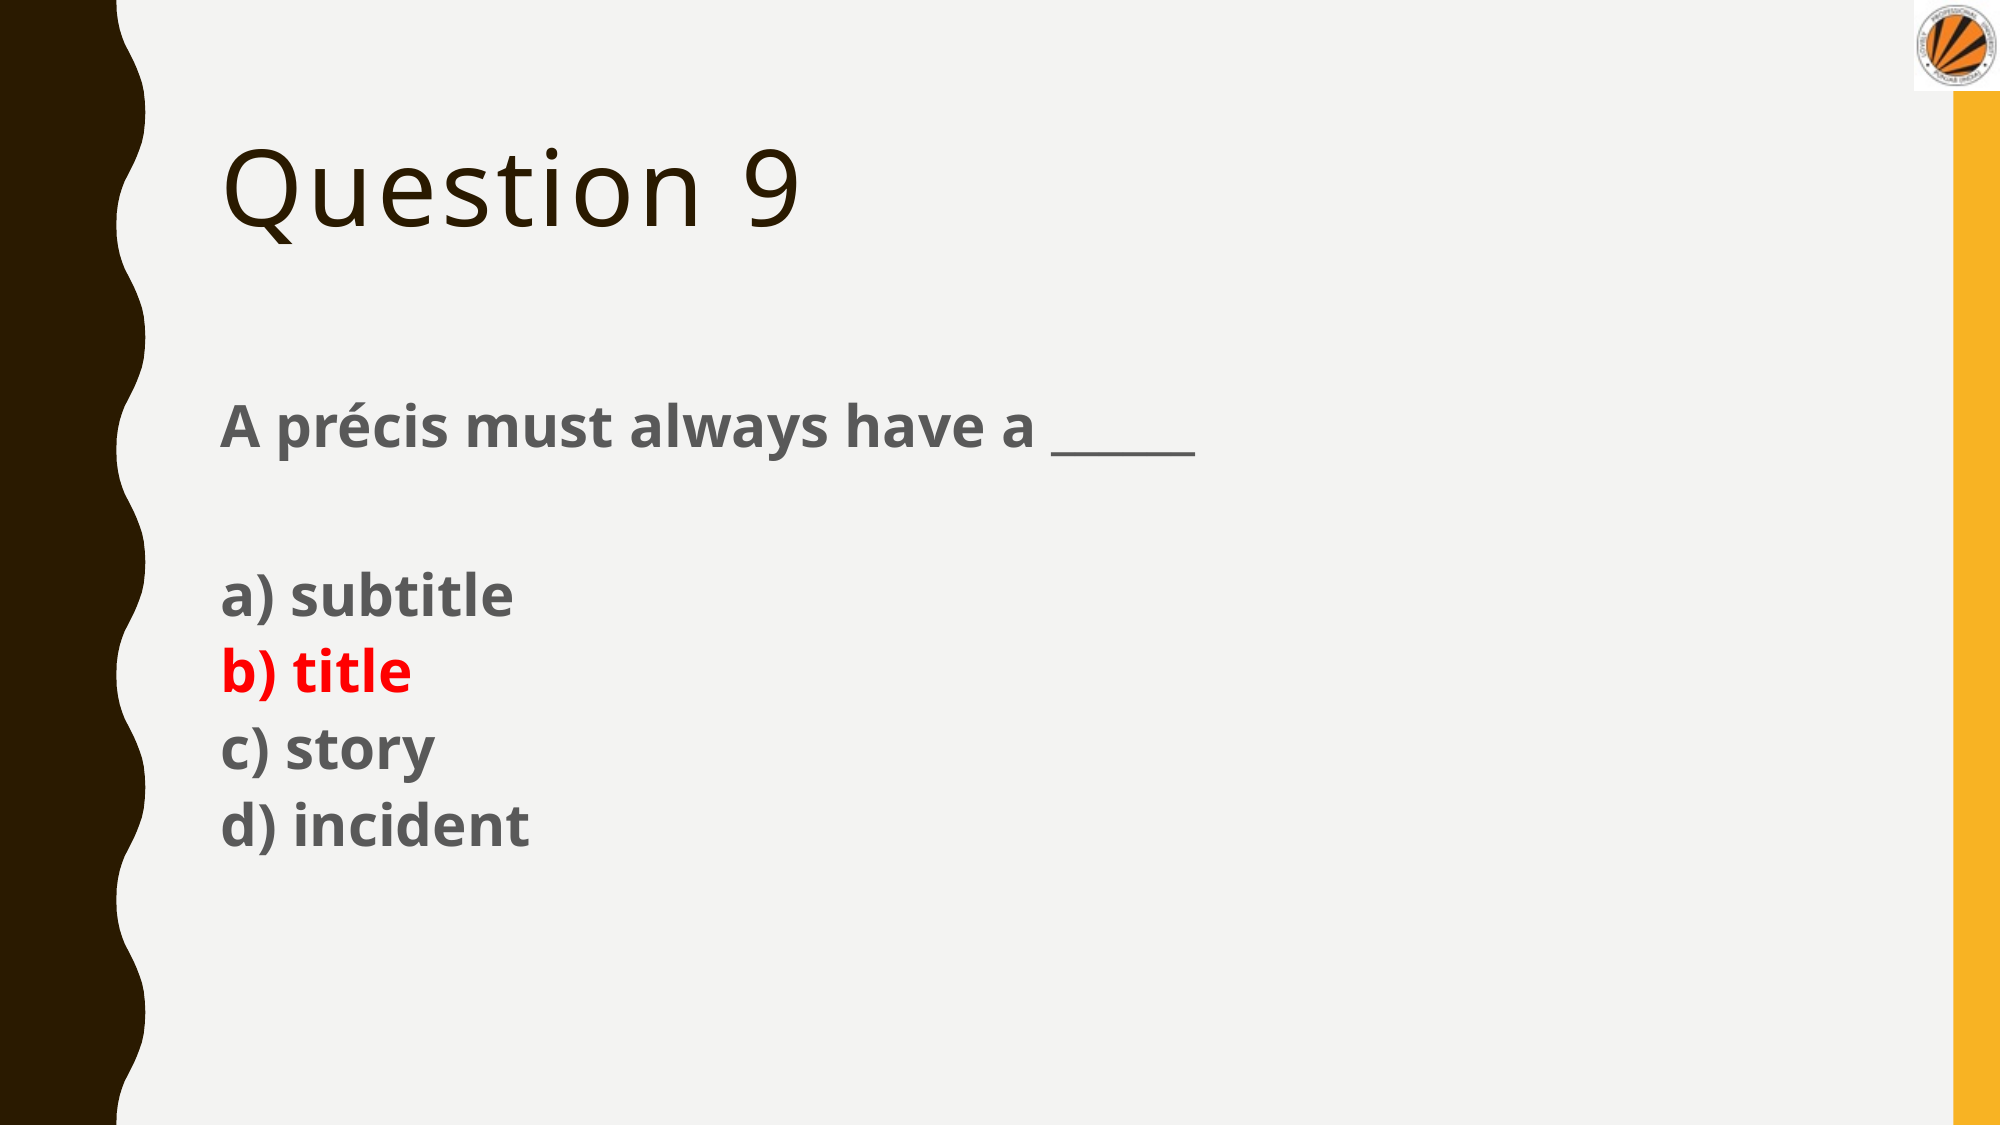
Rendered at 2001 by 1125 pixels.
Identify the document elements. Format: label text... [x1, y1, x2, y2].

list A précis must always have a ______ a) subtitle b) title c) story d) incident [205, 375, 1875, 965]
title Question 9 [205, 127, 1875, 308]
picture [1914, 0, 2000, 91]
